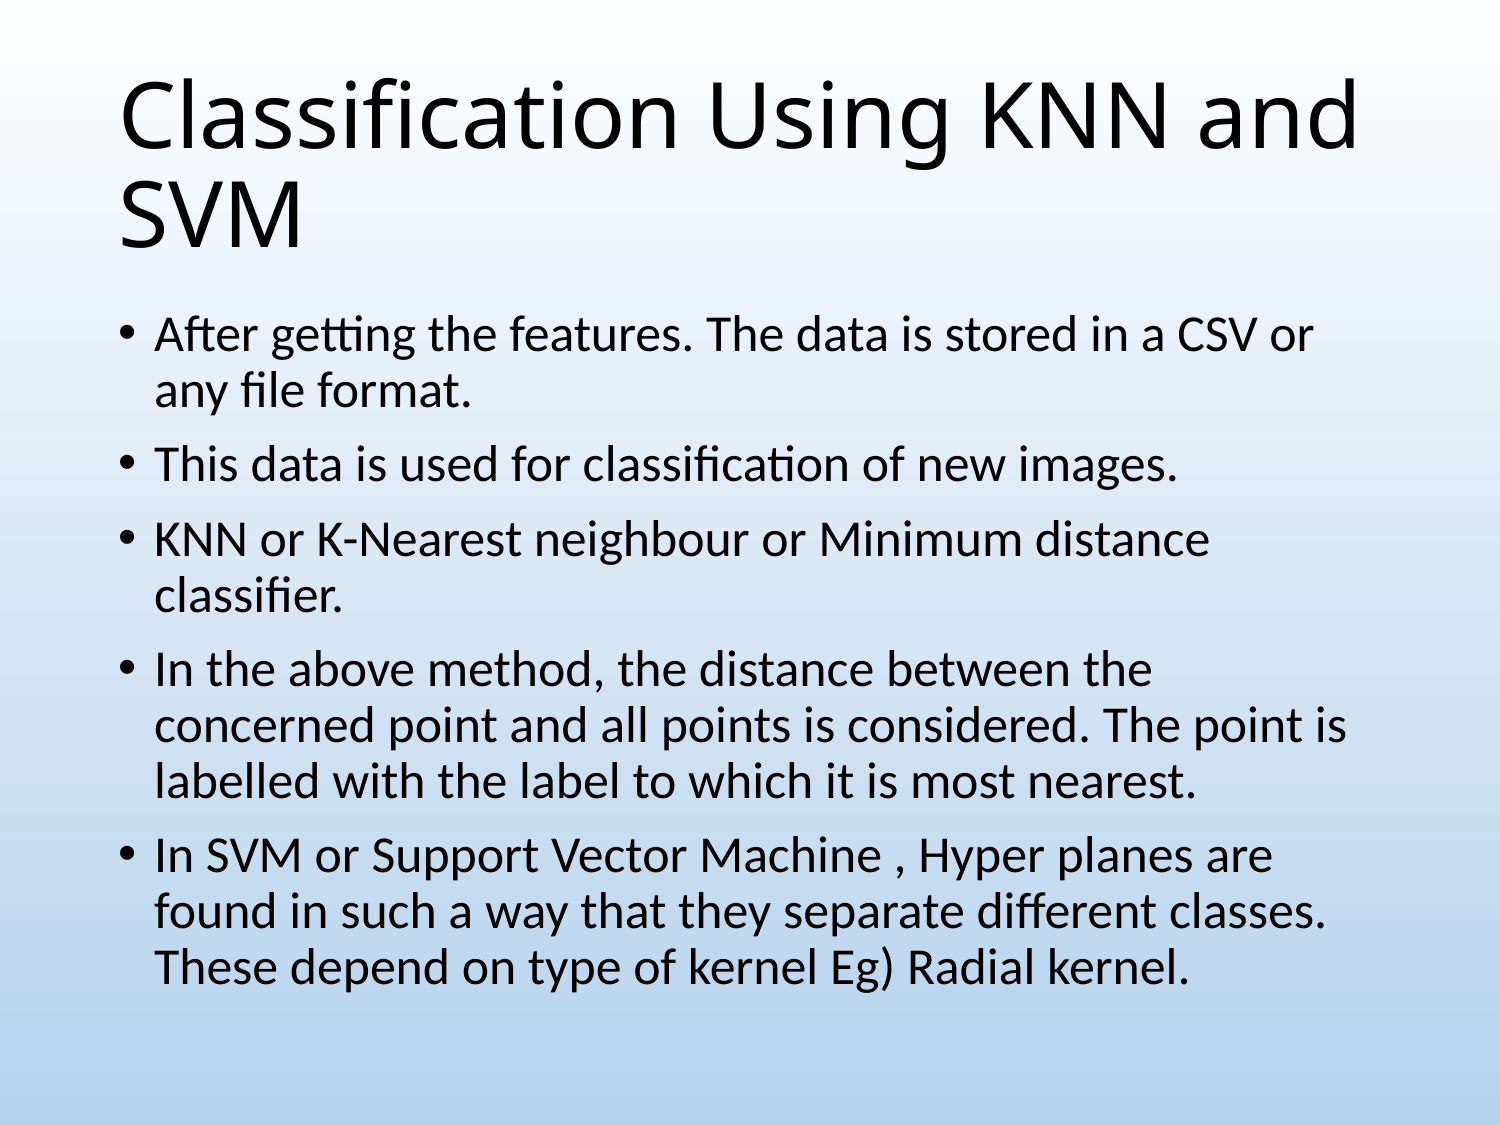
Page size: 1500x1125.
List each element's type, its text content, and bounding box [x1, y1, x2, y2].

list After getting the features. The data is stored in a CSV or any file format. This data is used for classification of new images. KNN or K-Nearest neighbour or Minimum distance classifier. In the above method, the distance between the concerned point and all points is considered. The point is labelled with the label to which it is most nearest. In SVM or Support Vector Machine , Hyper planes are found in such a way that they separate different classes. These depend on type of kernel Eg) Radial kernel. [103, 299, 1397, 1014]
title Classification Using KNN and SVM [103, 59, 1397, 278]
